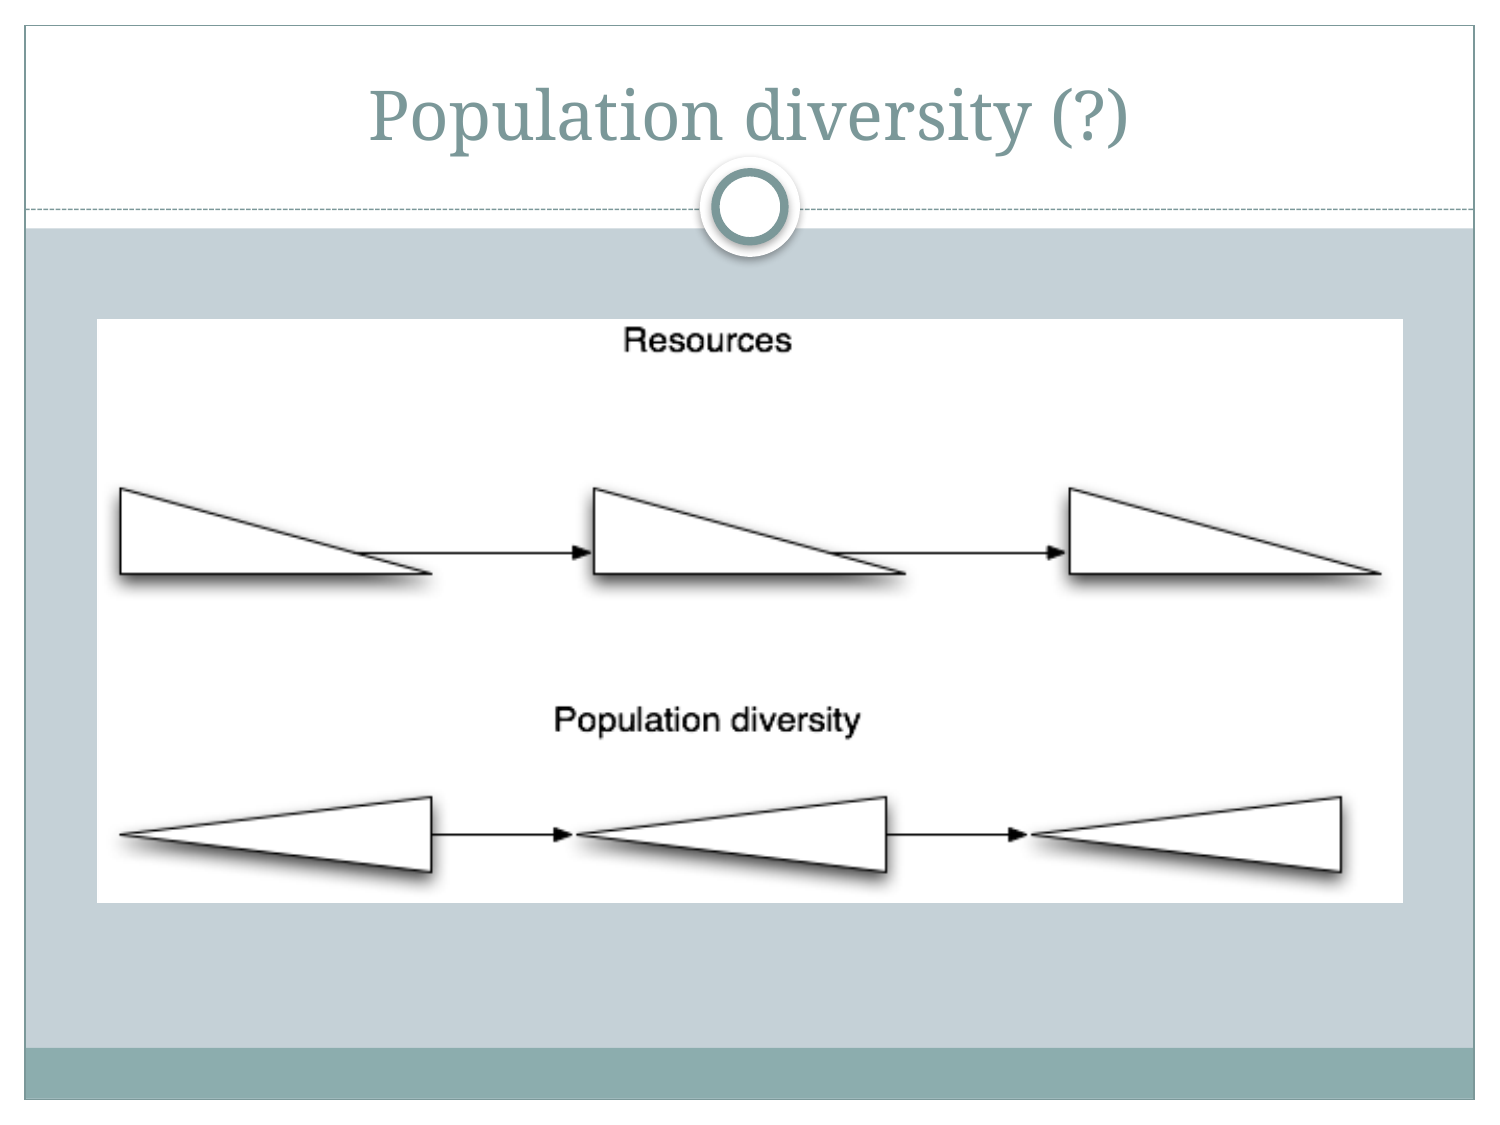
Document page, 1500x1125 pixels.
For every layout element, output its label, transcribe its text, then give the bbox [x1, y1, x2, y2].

picture [97, 318, 1403, 903]
title Population diversity (?) [49, 37, 1450, 162]
